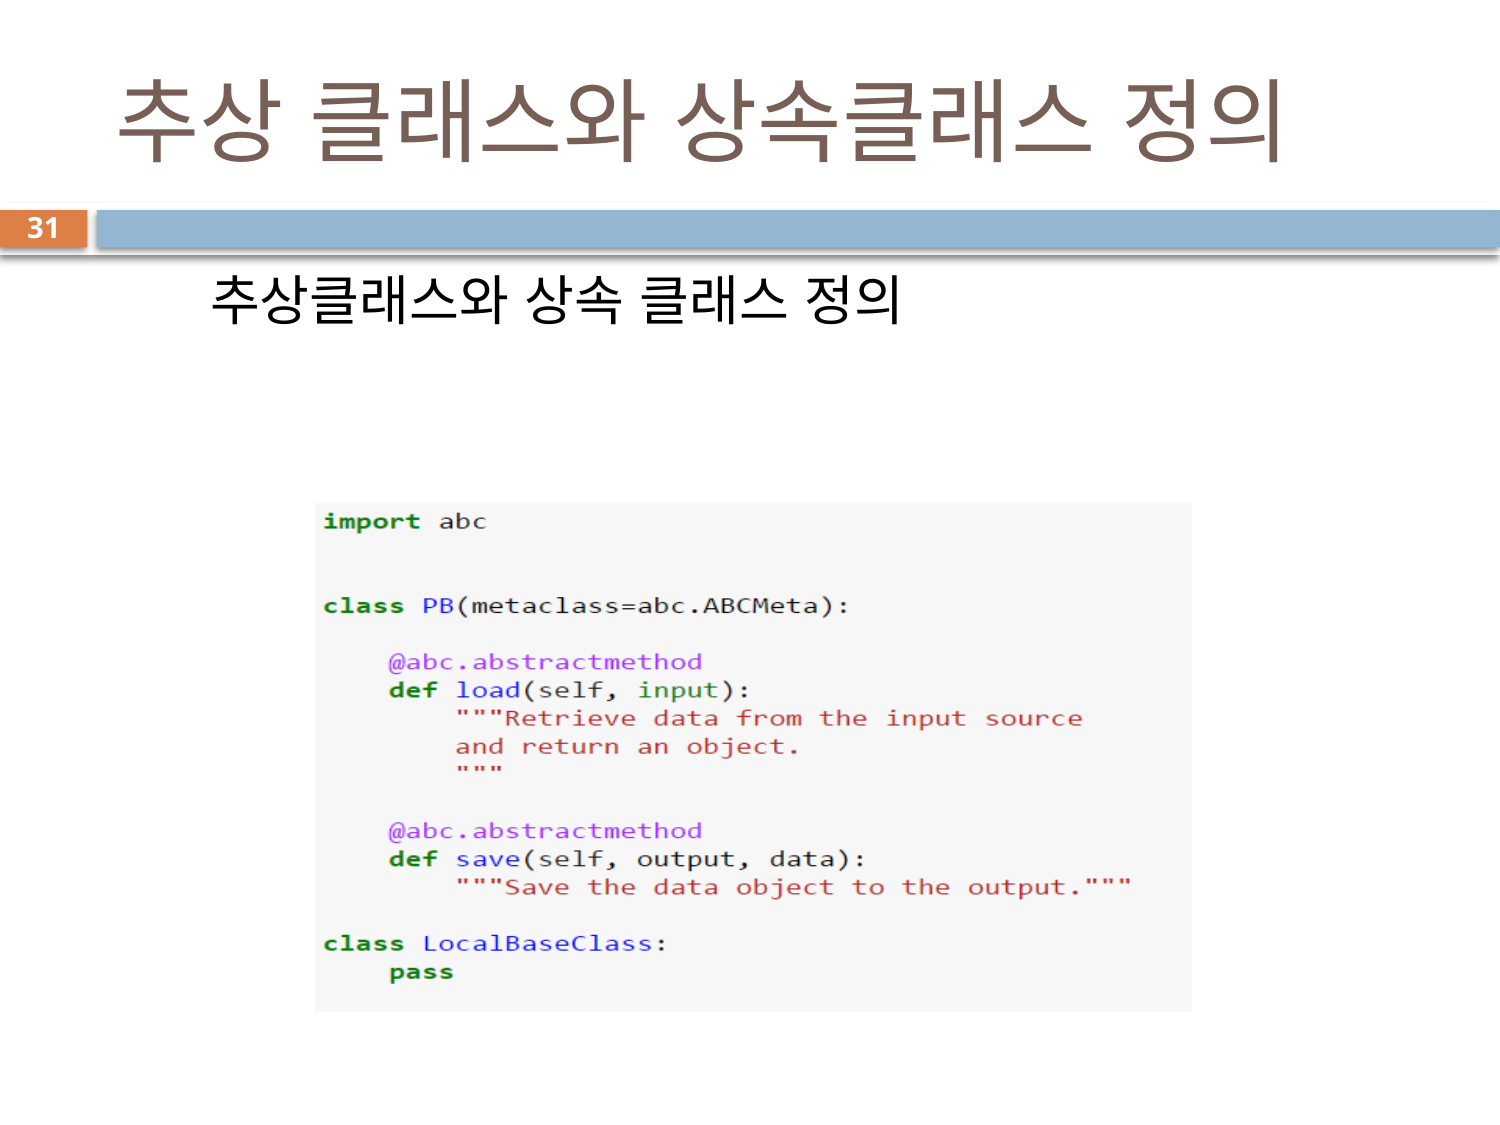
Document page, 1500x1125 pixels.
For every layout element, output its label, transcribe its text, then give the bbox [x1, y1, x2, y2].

list 추상클래스와 상속 클래스 정의 [76, 259, 1427, 492]
slide_number 31 [0, 208, 88, 249]
title 추상 클래스와 상속클래스 정의 [100, 37, 1438, 200]
picture [314, 503, 1193, 1012]
